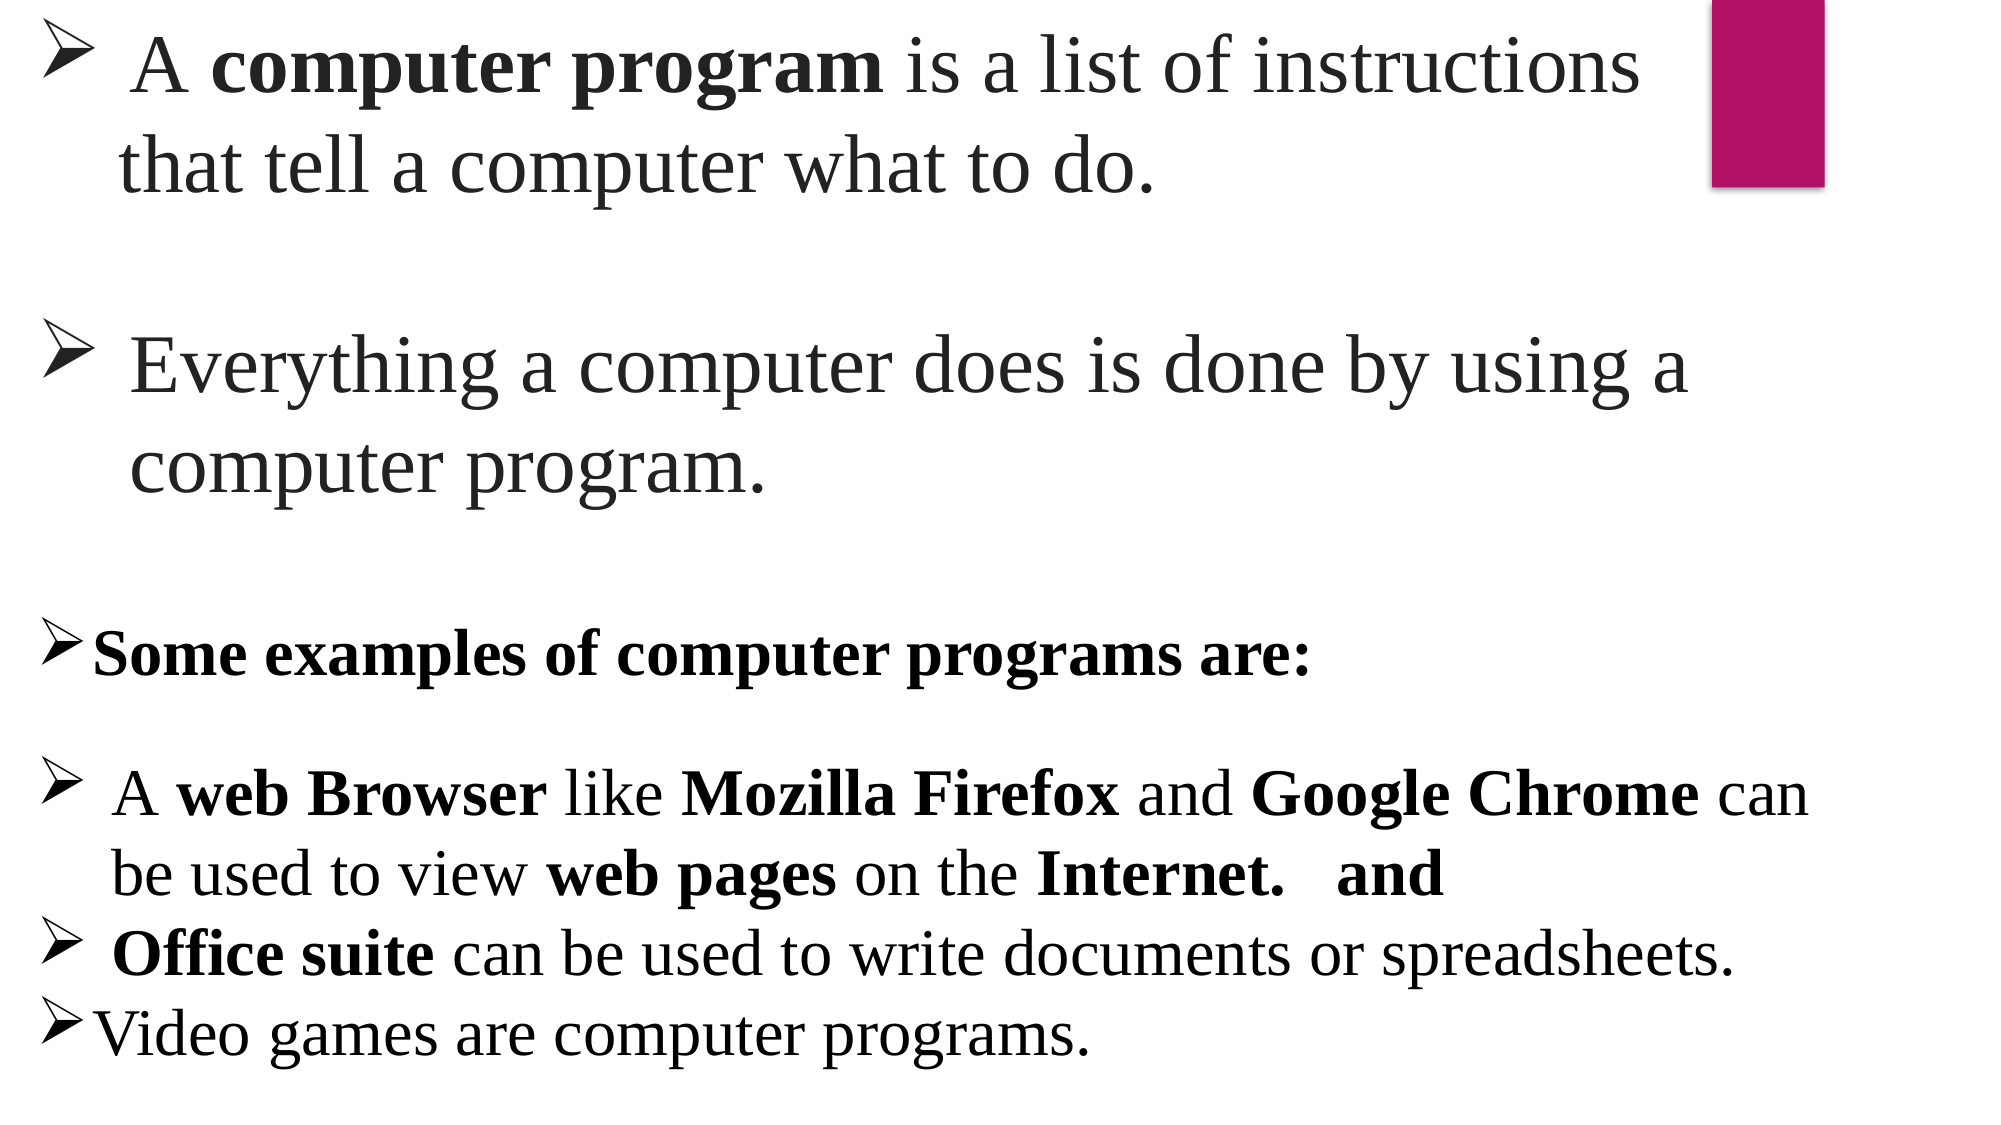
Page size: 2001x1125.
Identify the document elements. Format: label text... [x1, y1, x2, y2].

text_box A computer program is a list of instructions that tell a computer what to do. Everything a computer does is done by using a computer program. Some examples of computer programs are: A web Browser like Mozilla Firefox and Google Chrome can be used to view web pages on the Internet. and Office suite can be used to write documents or spreadsheets. Video games are computer programs. [21, 1, 1831, 1125]
